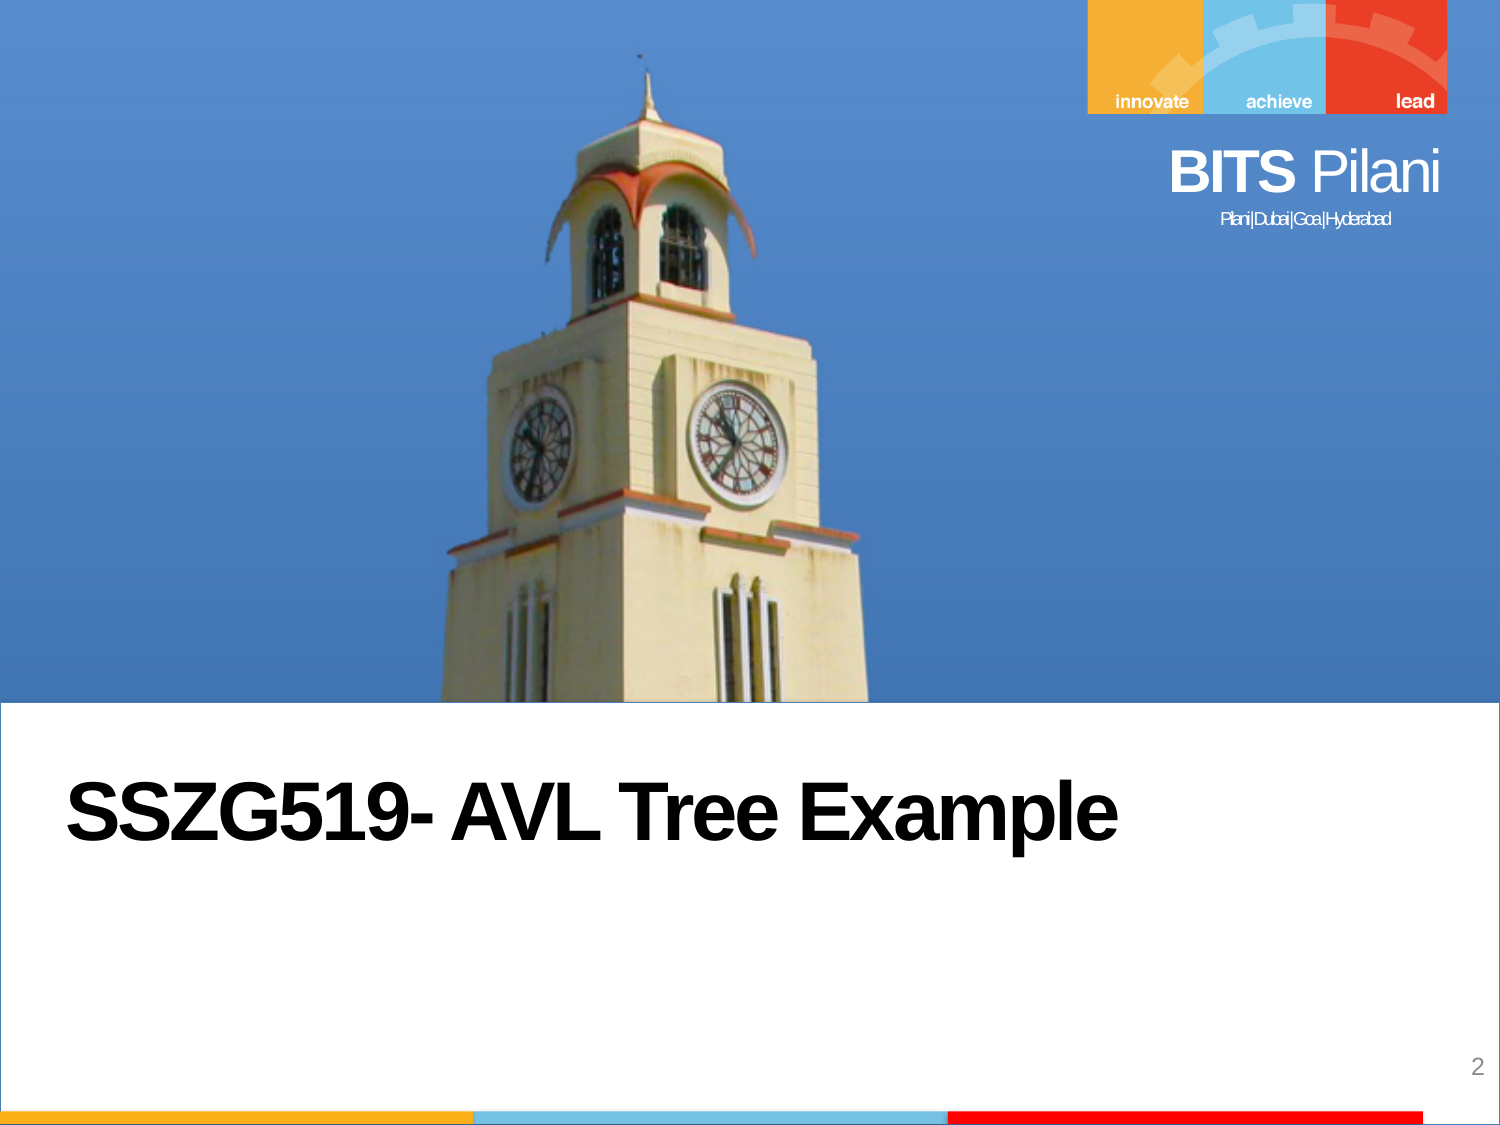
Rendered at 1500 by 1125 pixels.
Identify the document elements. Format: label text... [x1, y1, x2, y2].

picture [0, 0, 1500, 702]
slide_number 2 [1149, 1035, 1500, 1096]
list SSZG519- AVL Tree Example [50, 762, 1438, 1025]
